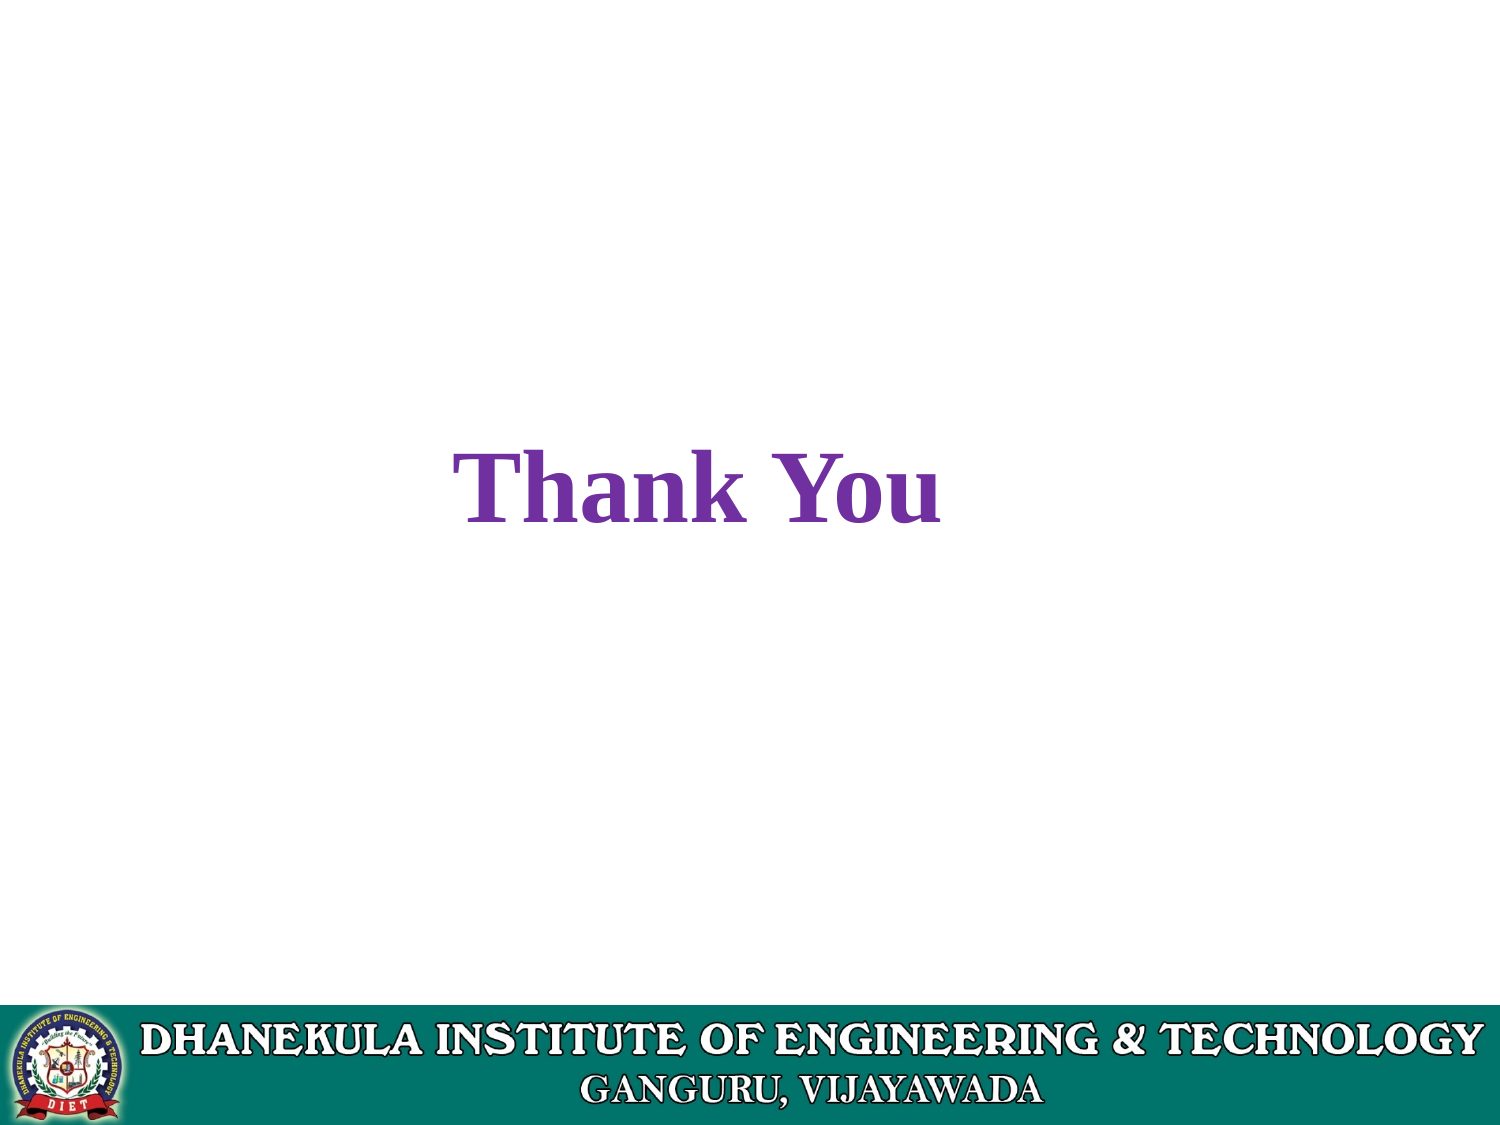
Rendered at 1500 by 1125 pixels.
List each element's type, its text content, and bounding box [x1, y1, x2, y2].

title Thank You [437, 425, 1200, 573]
picture [0, 1005, 1500, 1125]
